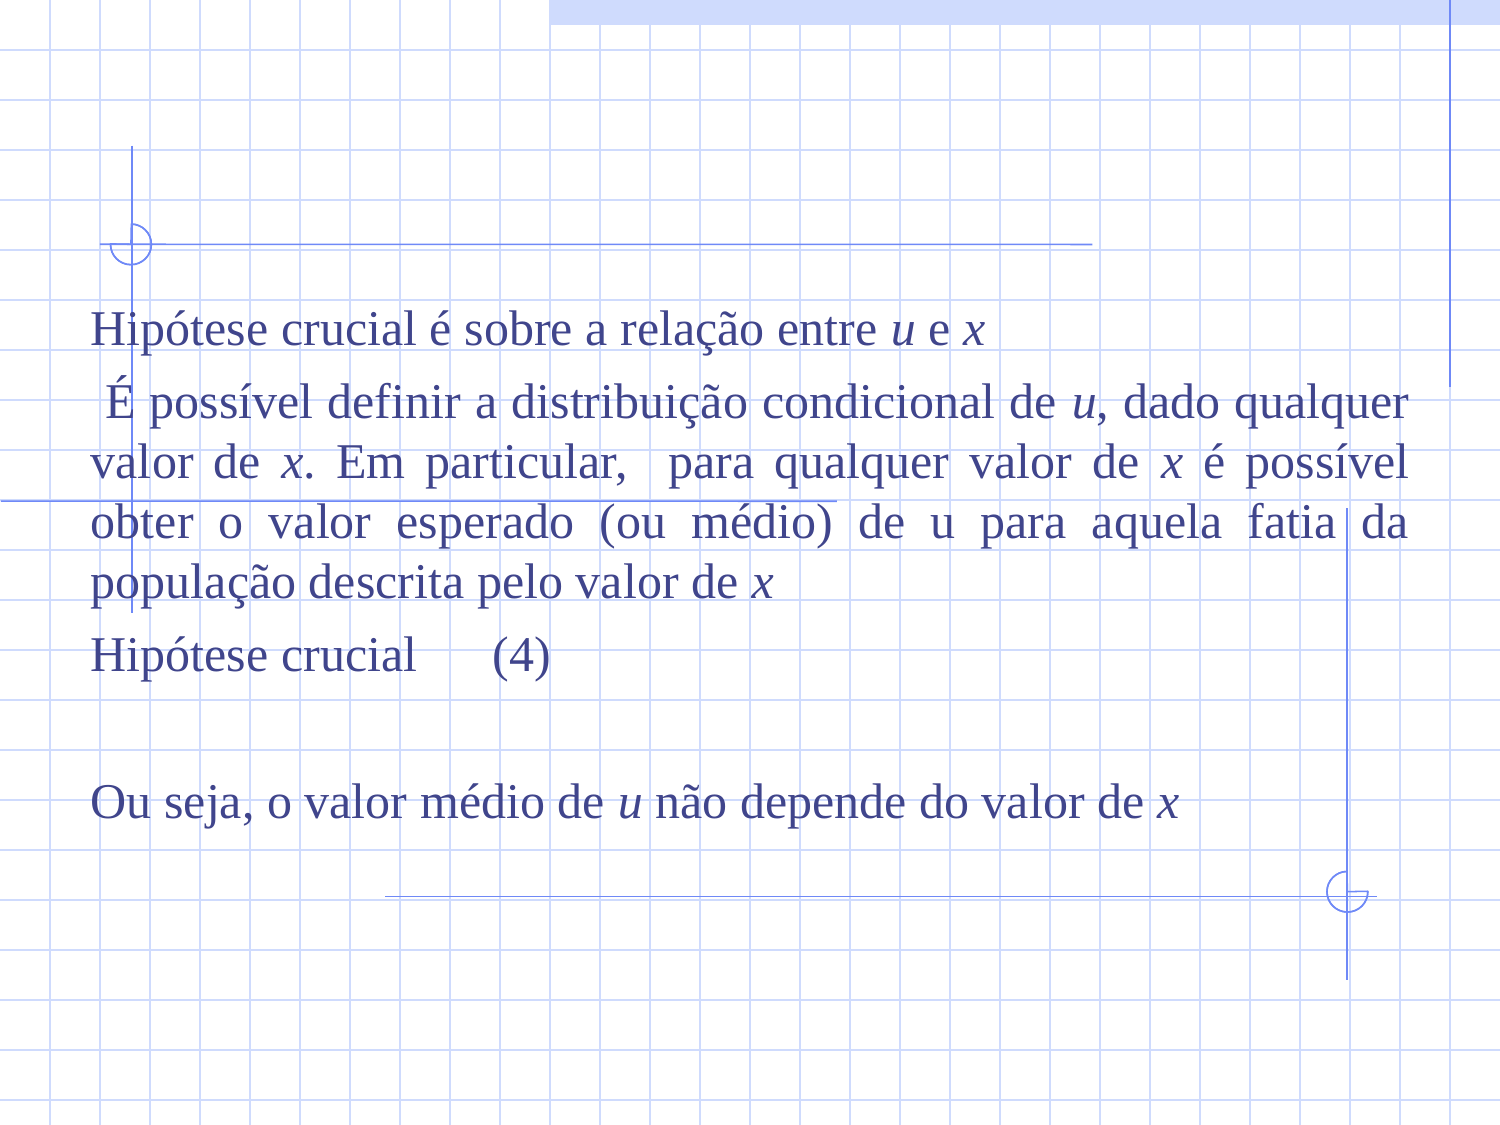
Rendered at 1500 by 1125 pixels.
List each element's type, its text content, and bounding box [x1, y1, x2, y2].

slide_number 11 [1074, 1025, 1388, 1100]
